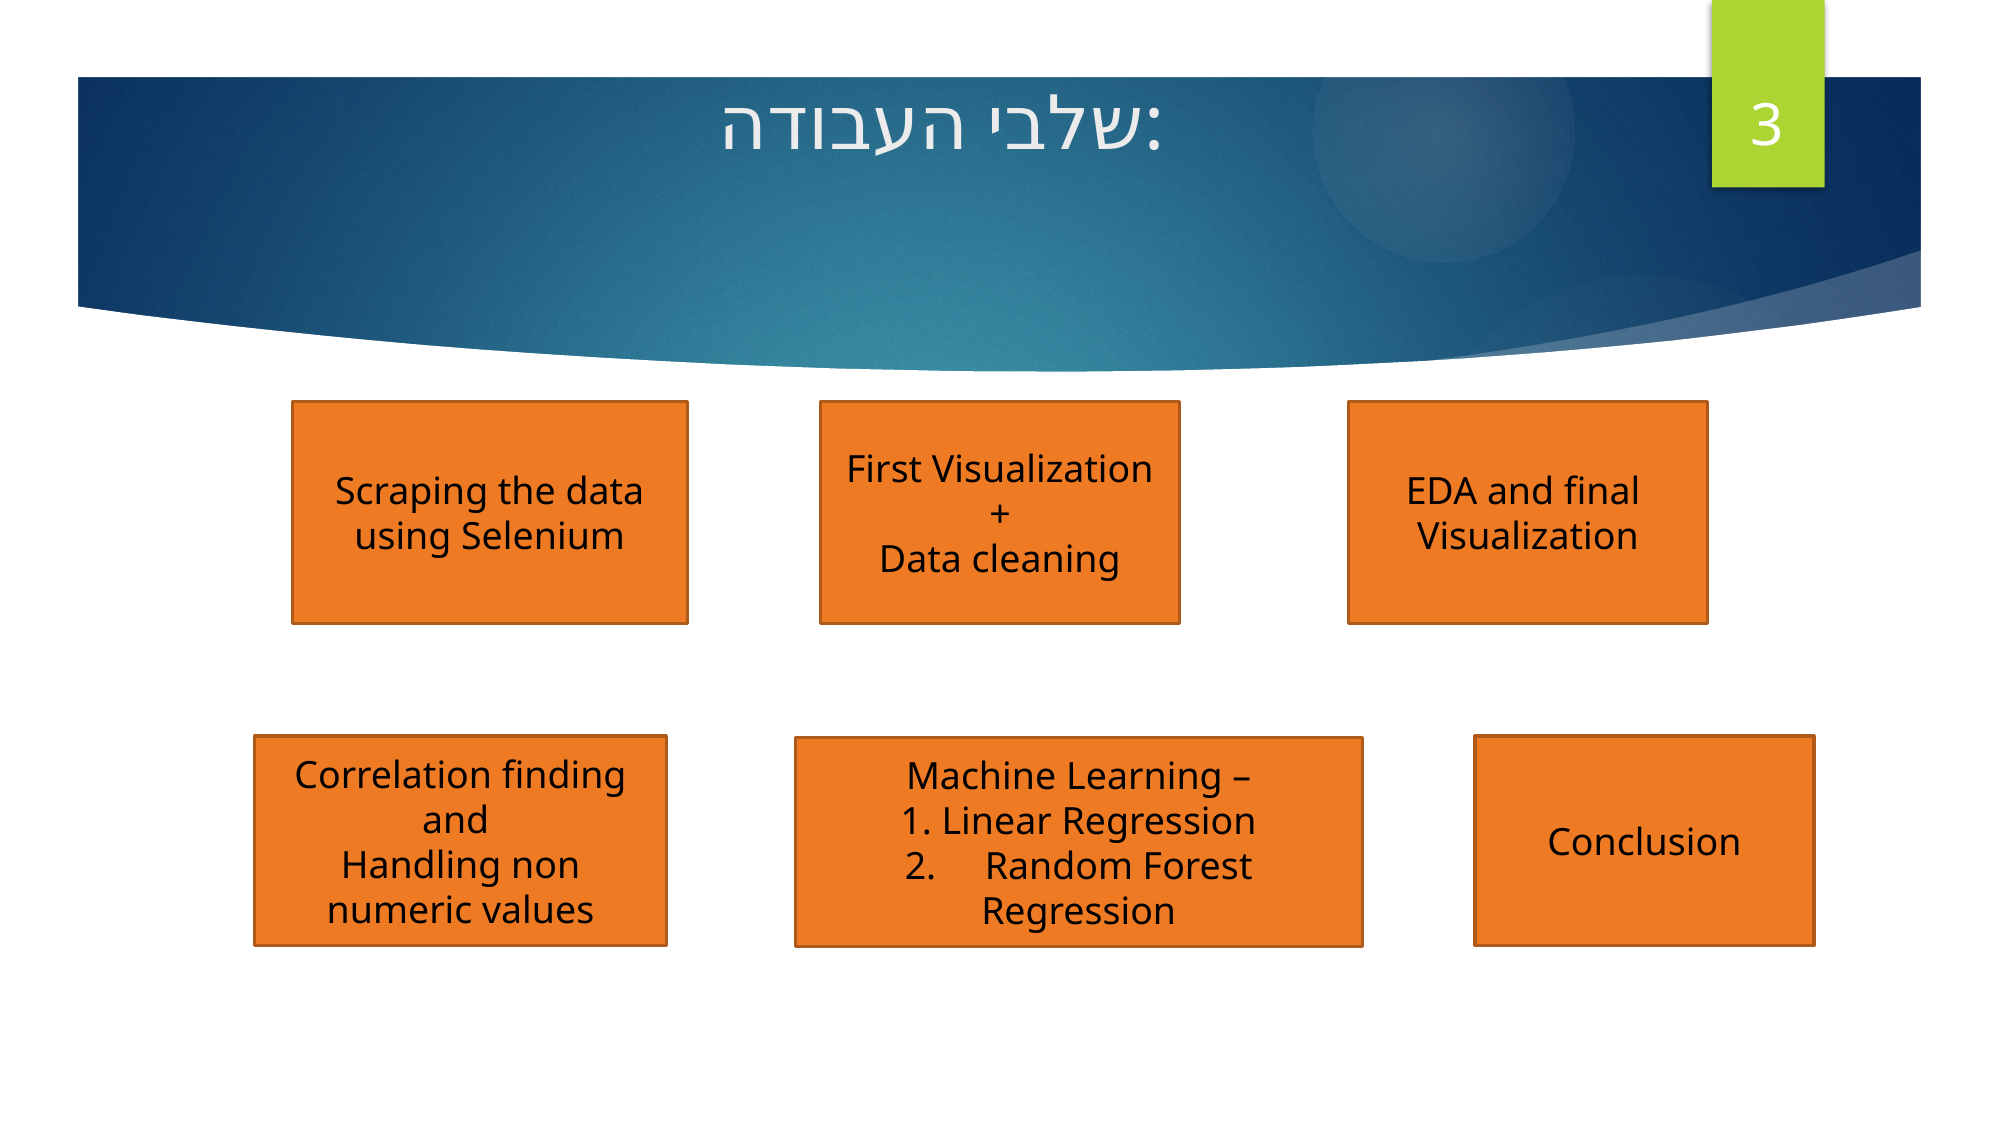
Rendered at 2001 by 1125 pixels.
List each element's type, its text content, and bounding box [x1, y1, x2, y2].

text_box EDA and final Visualization [1347, 400, 1709, 625]
title שלבי העבודה: [703, 56, 1814, 183]
text_box Scraping the data using Selenium [291, 400, 689, 625]
slide_number 3 [1698, 48, 1836, 175]
text_box Machine Learning – 1. Linear Regression 2. Random Forest Regression [794, 736, 1364, 948]
text_box First Visualization + Data cleaning [819, 400, 1181, 625]
text_box Conclusion [1473, 734, 1816, 947]
text_box Correlation finding and Handling non numeric values [253, 734, 668, 947]
